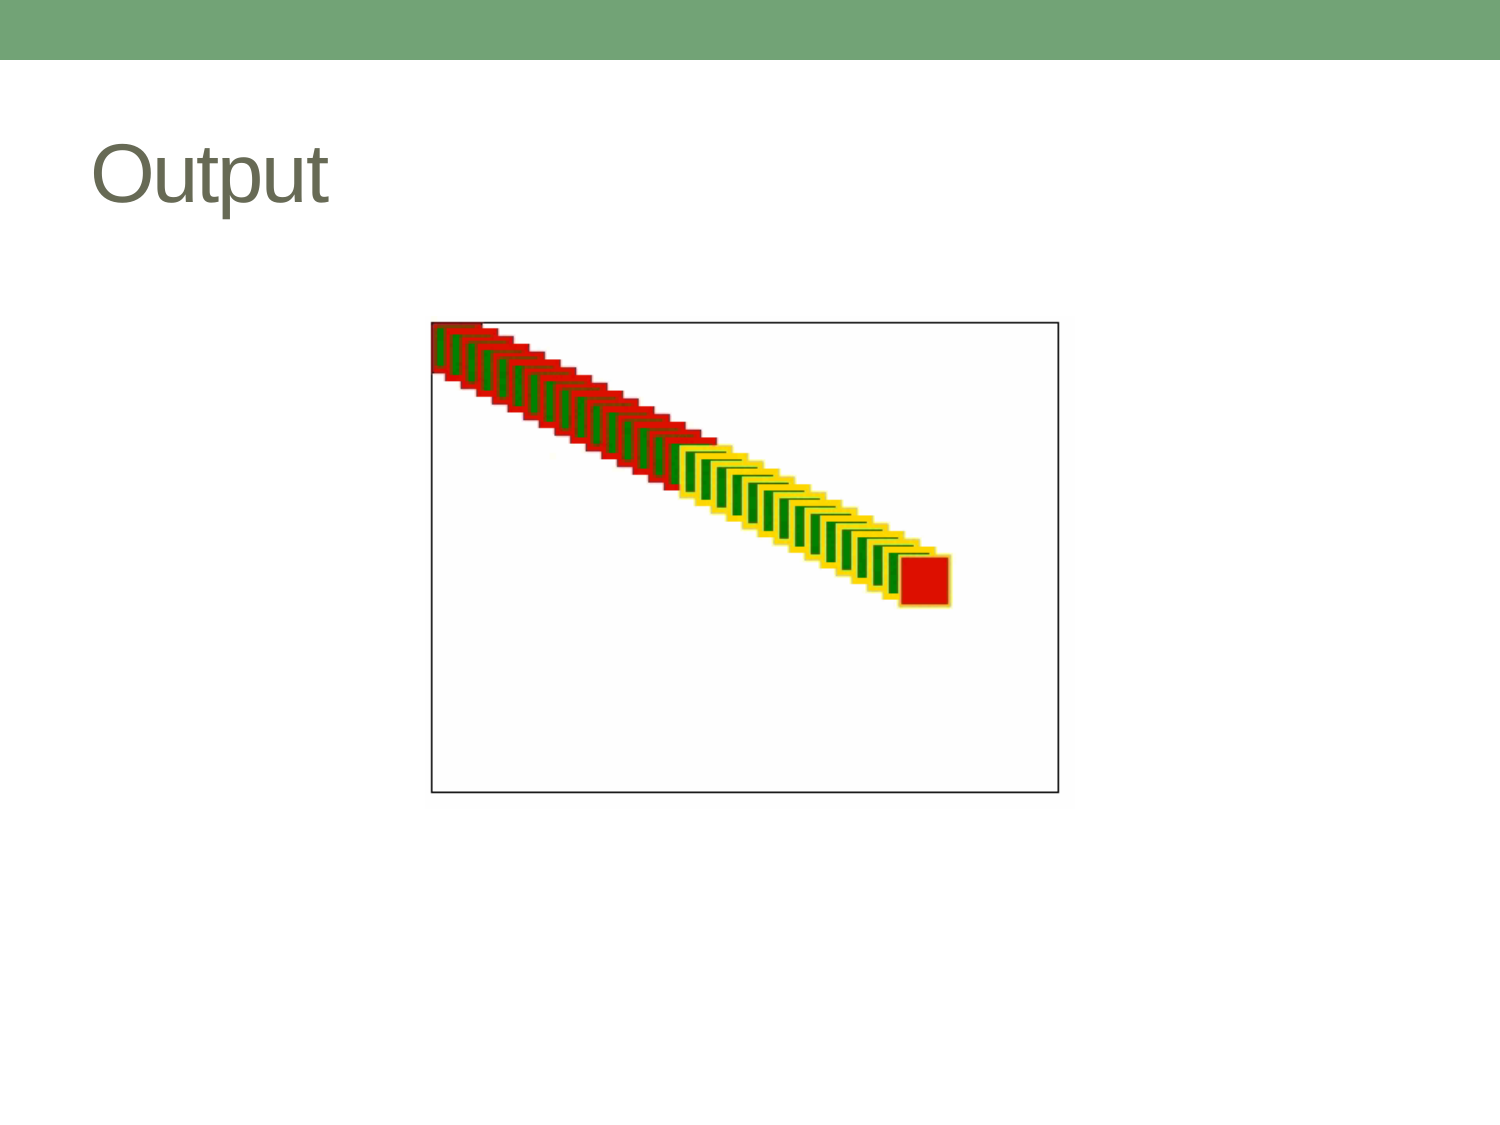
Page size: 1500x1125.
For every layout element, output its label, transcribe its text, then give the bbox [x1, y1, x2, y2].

title Output [75, 87, 1425, 250]
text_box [424, 315, 1076, 810]
